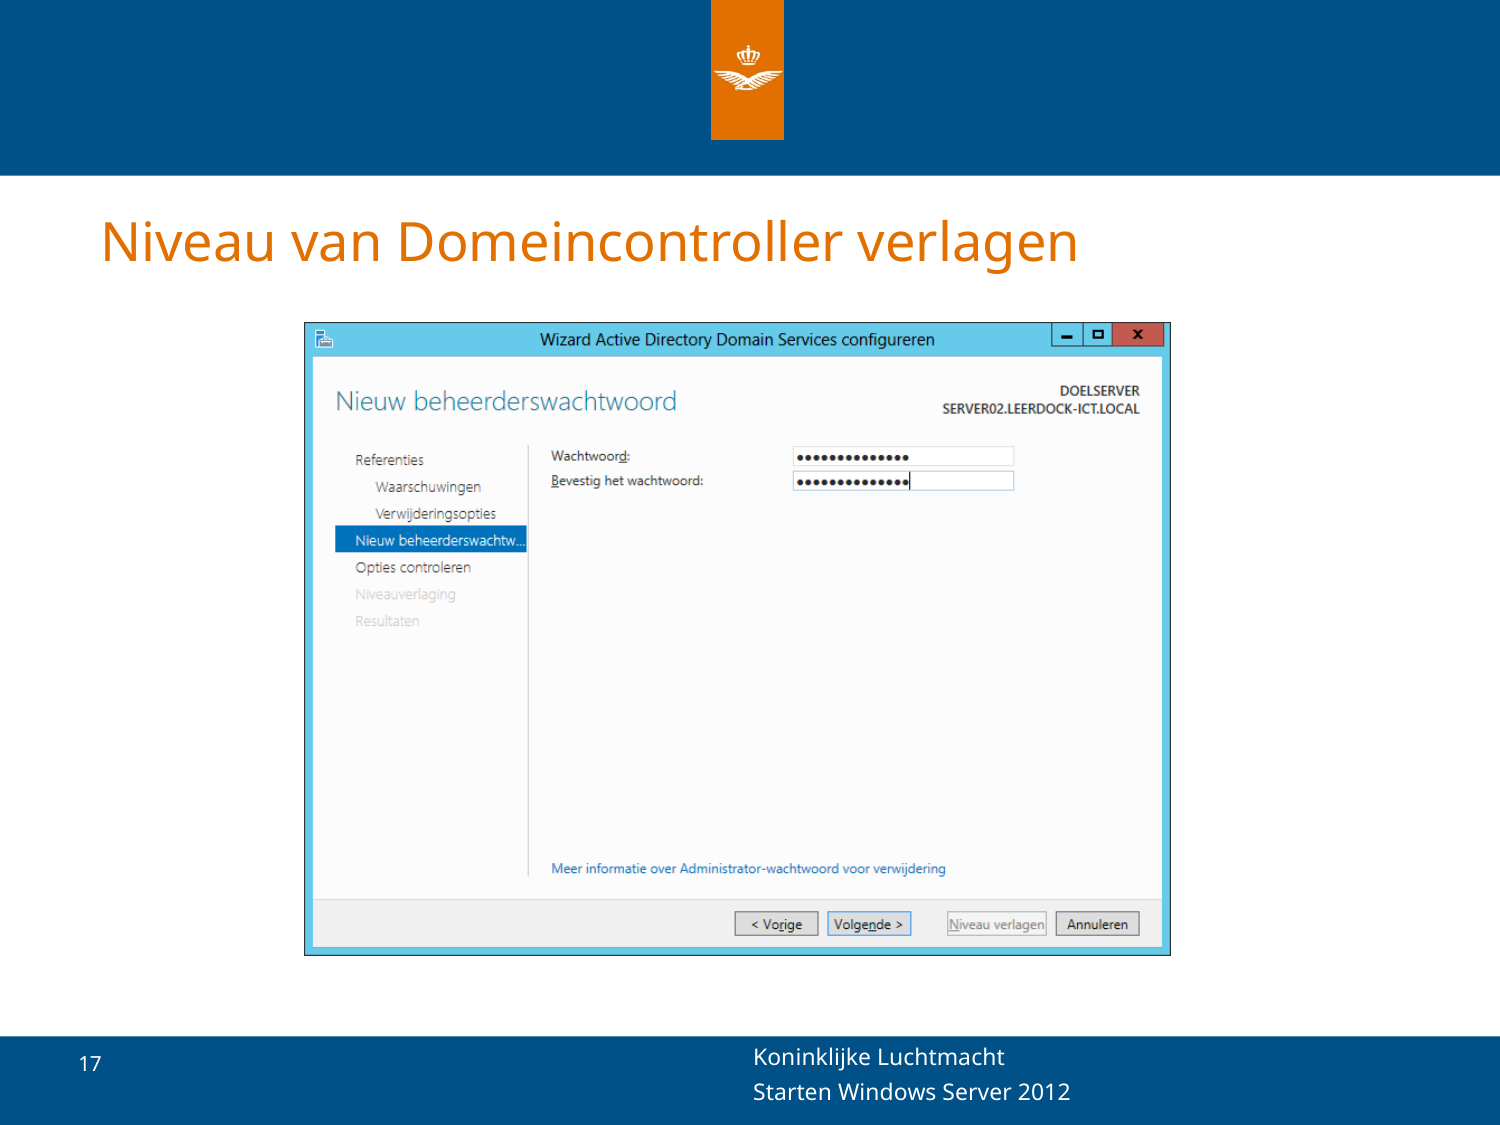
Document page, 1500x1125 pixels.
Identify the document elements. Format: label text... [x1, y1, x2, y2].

picture [711, 0, 784, 140]
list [304, 322, 1171, 956]
title Niveau van Domeincontroller verlagen [100, 207, 1376, 273]
